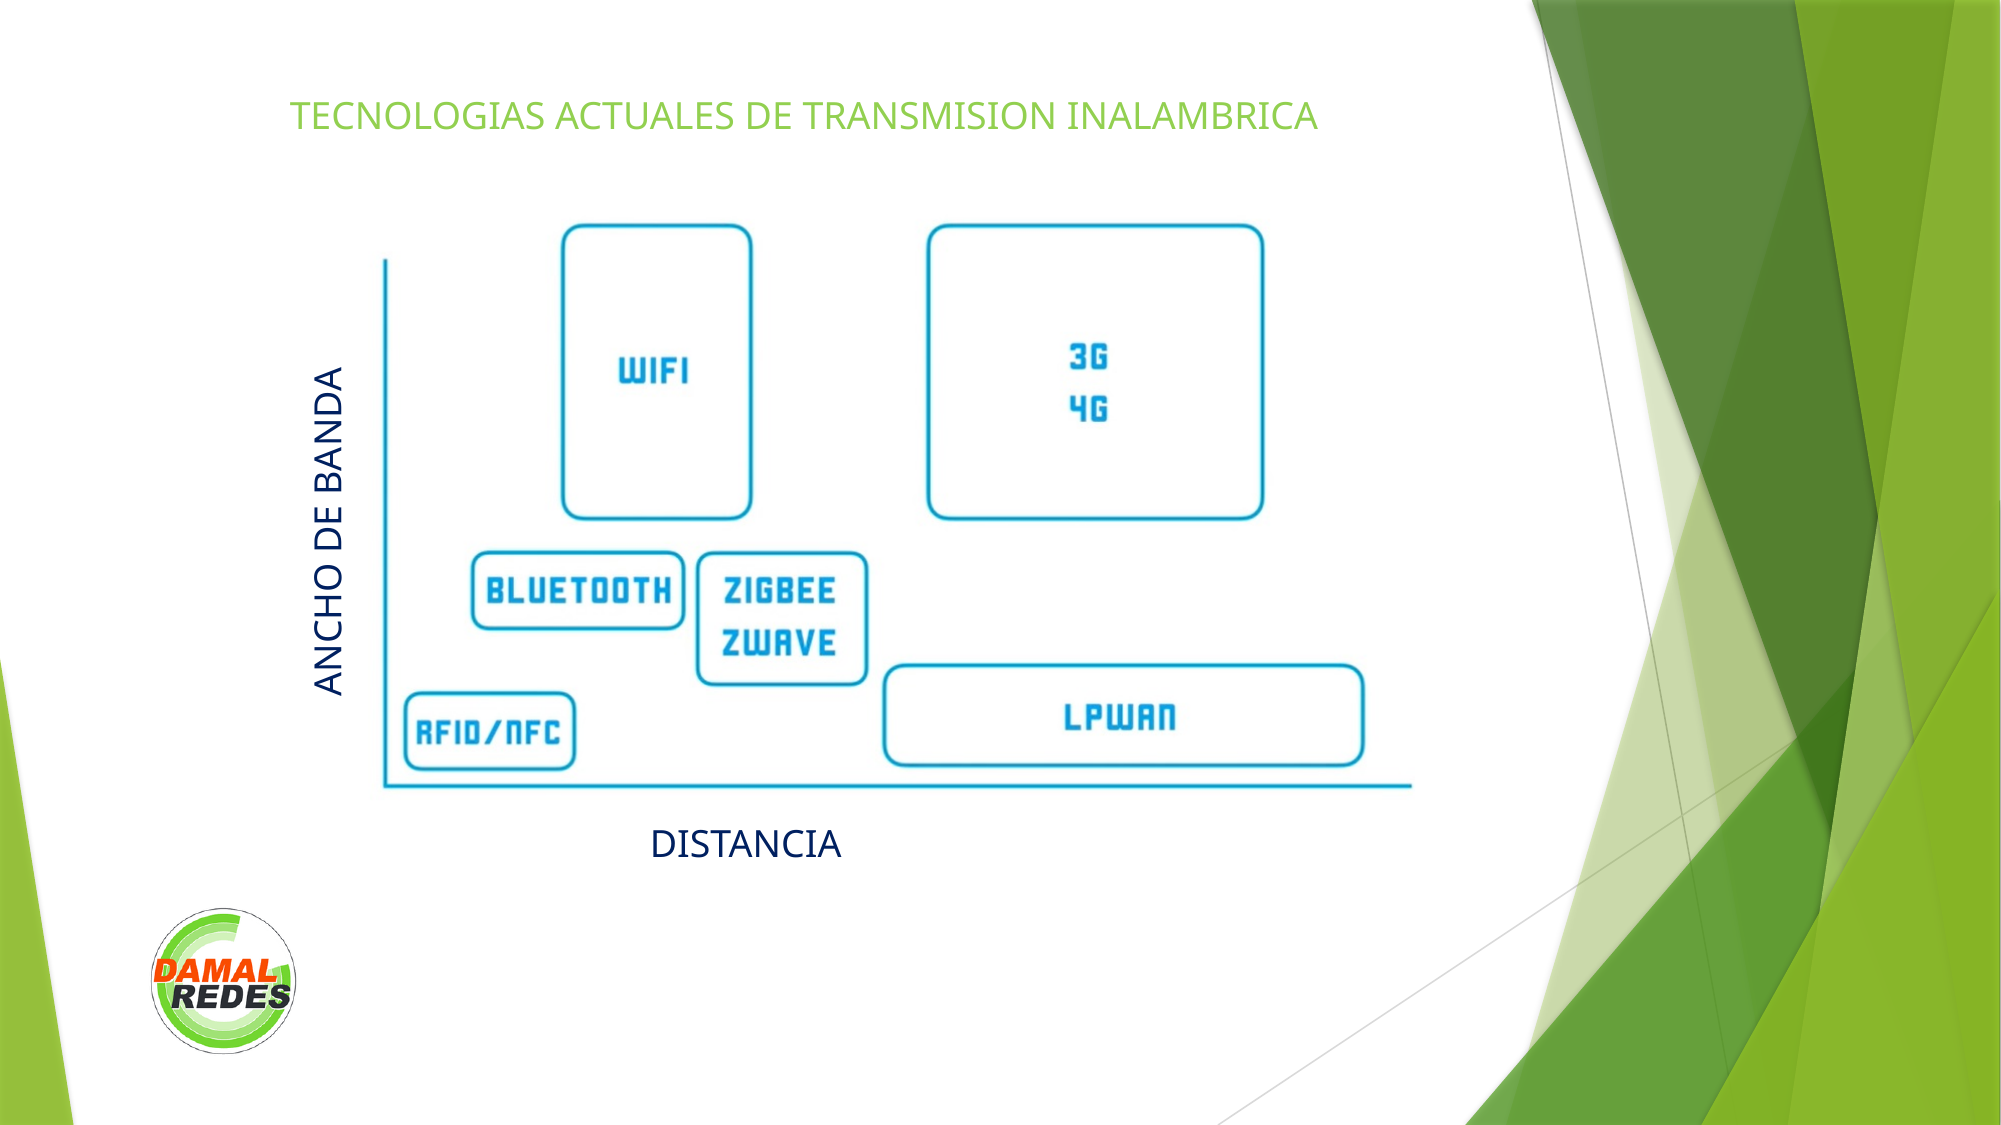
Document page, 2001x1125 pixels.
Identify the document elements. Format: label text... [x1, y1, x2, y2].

picture [148, 904, 300, 1057]
text_box ANCHO DE BANDA [296, 329, 351, 712]
text_box TECNOLOGIAS ACTUALES DE TRANSMISION INALAMBRICA [274, 84, 1367, 145]
text_box DISTANCIA [635, 821, 1090, 873]
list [356, 175, 1436, 813]
